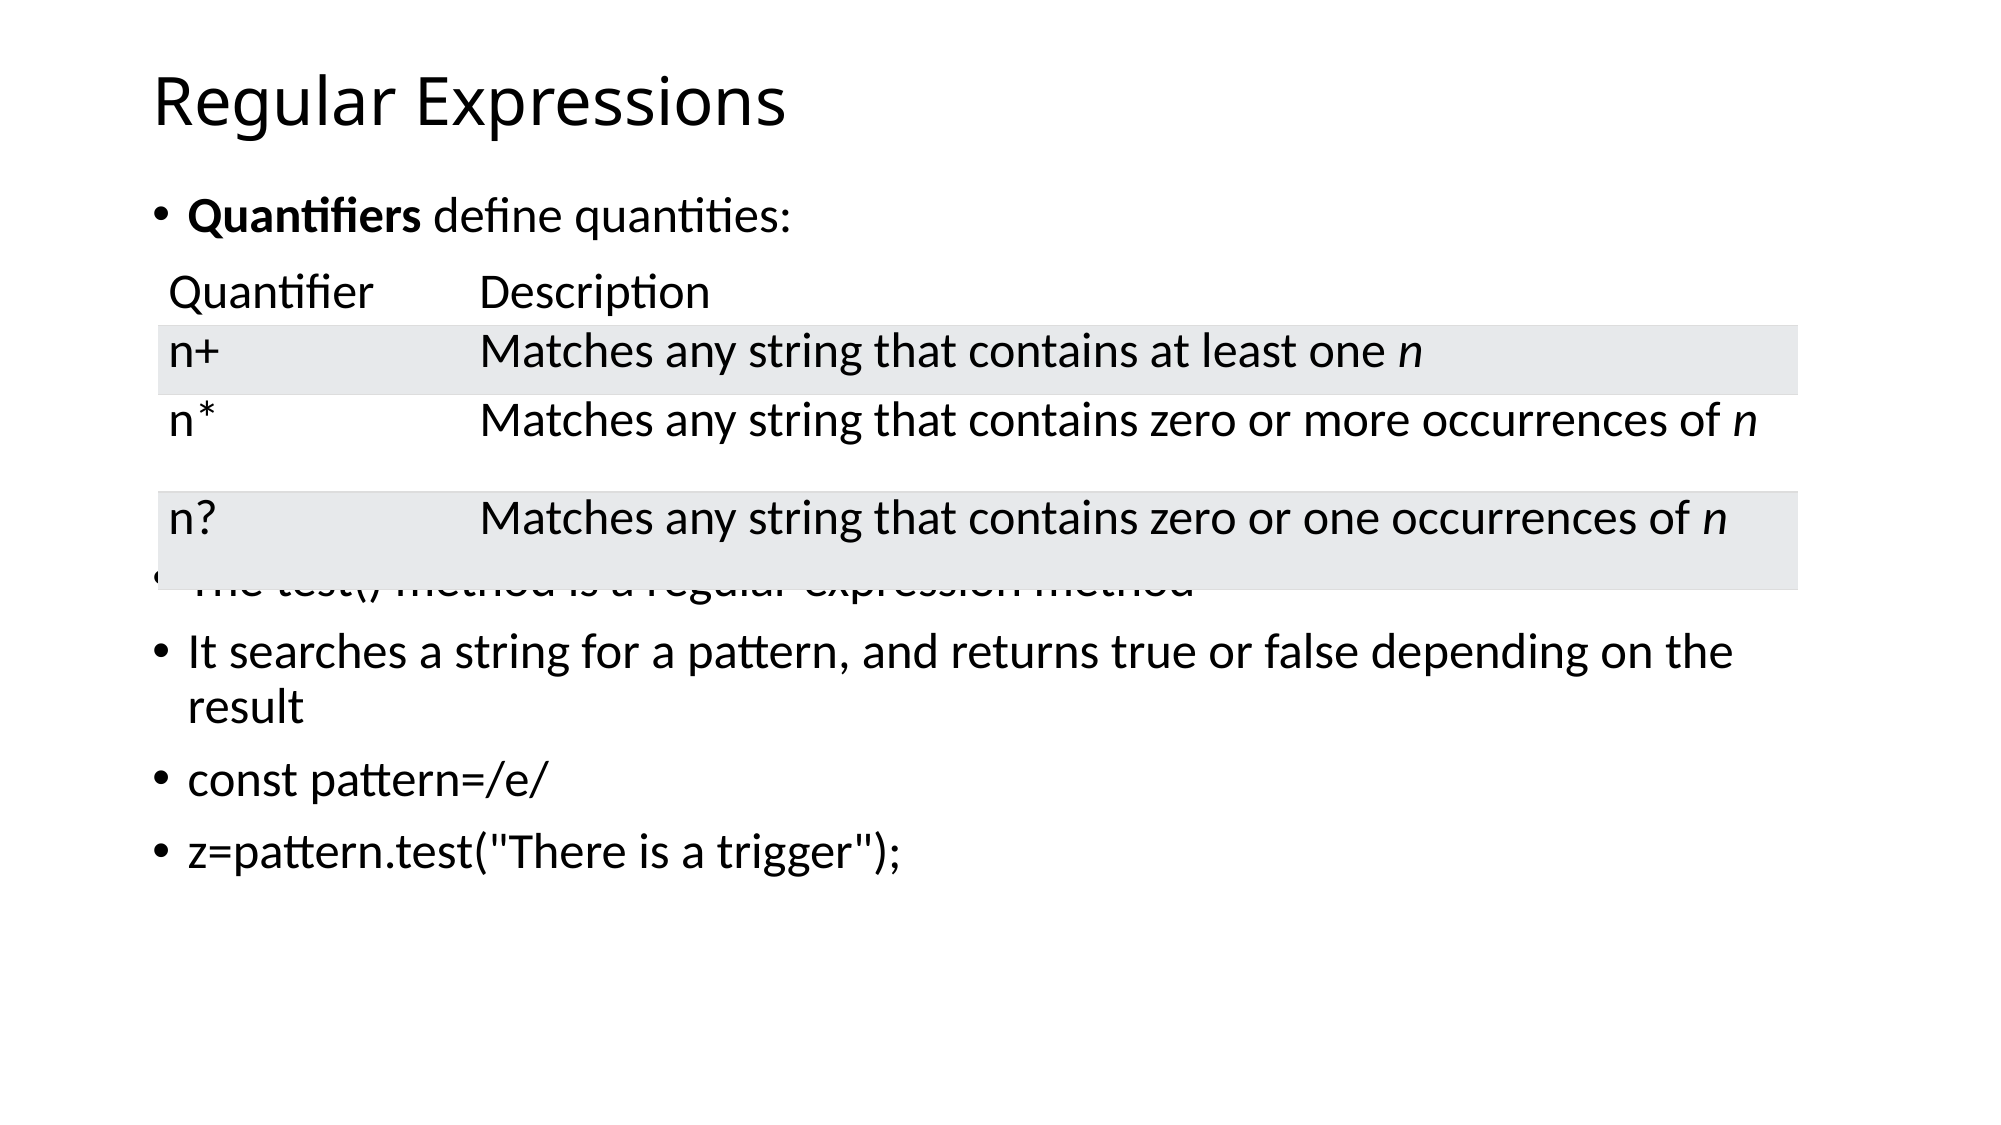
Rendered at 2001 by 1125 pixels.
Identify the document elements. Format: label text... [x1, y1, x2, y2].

list Quantifiers define quantities: The test() method is a regular expression method It searches a string for a pattern, and returns true or false depending on the result const pattern=/e/ z=pattern.test("There is a trigger"); [137, 181, 1863, 895]
table_cell Matches any string that contains zero or one occurrences of n [475, 493, 1798, 589]
title Regular Expressions [137, 59, 1863, 148]
table_cell n+ [158, 326, 475, 394]
table_header Description [475, 266, 1798, 325]
table_cell n* [158, 395, 475, 491]
table_cell Matches any string that contains at least one n [475, 326, 1798, 394]
table_cell Matches any string that contains zero or more occurrences of n [475, 395, 1798, 491]
table_header Quantifier [158, 266, 475, 325]
table_cell n? [158, 493, 475, 589]
